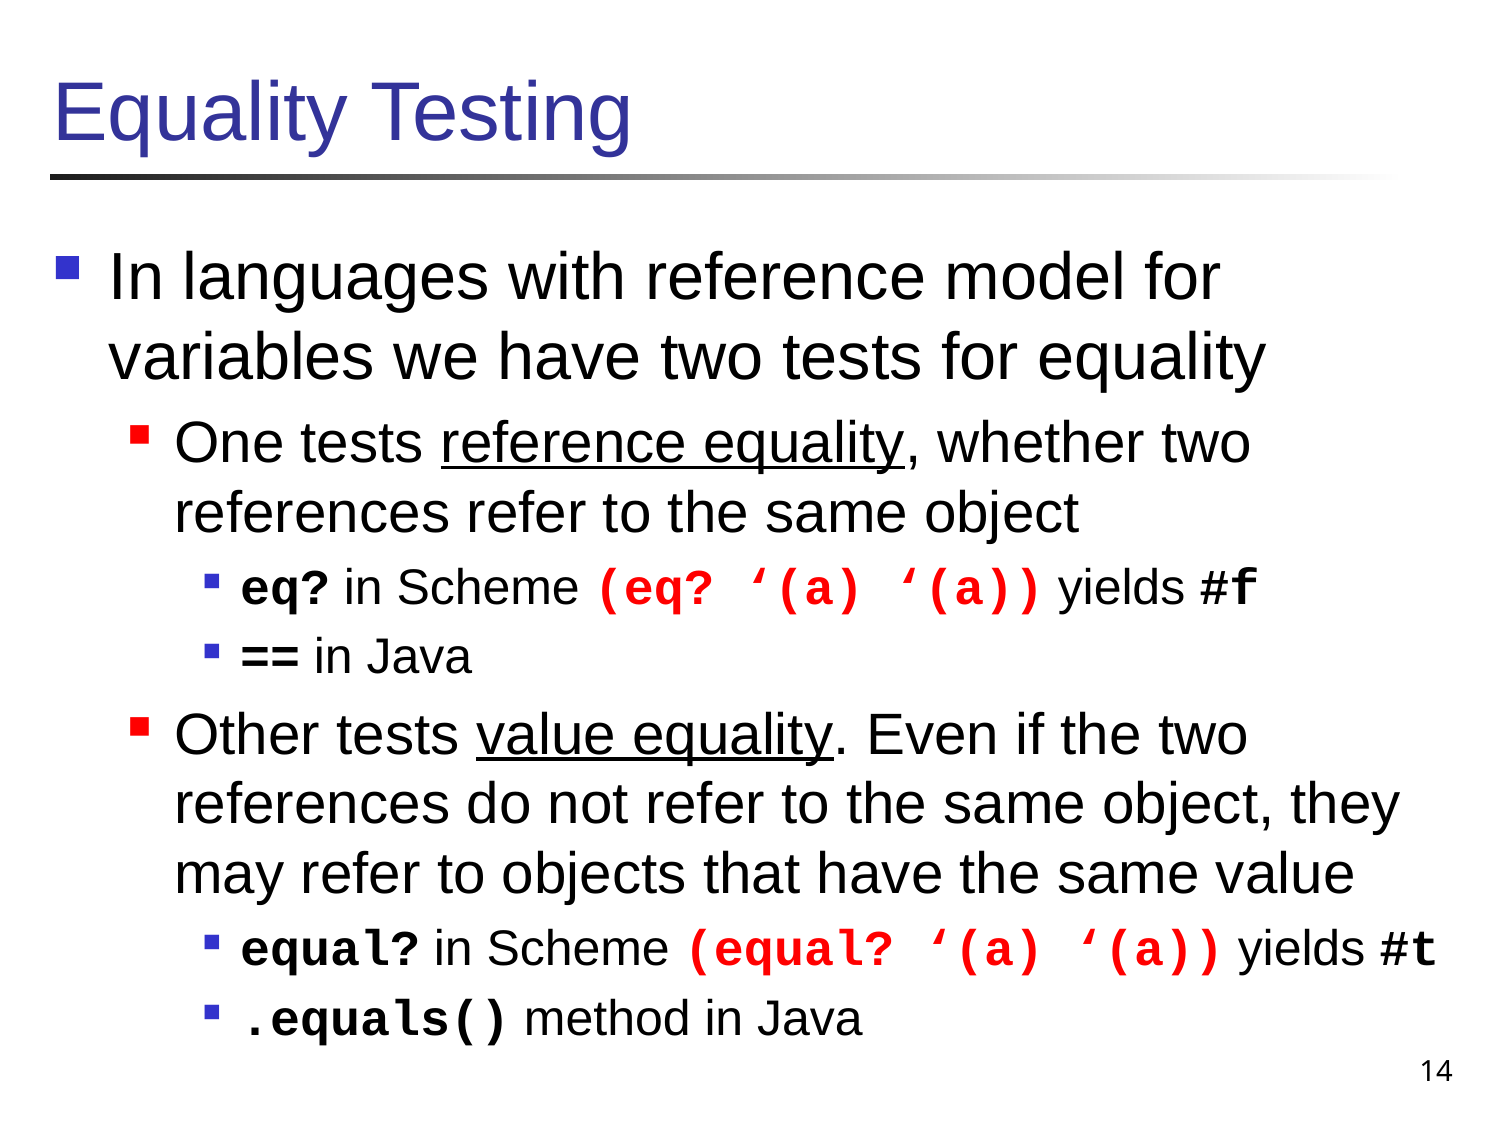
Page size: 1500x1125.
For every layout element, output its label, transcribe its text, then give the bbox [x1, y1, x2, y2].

slide_number 14 [1154, 1023, 1468, 1100]
list In languages with reference model for variables we have two tests for equality One tests reference equality, whether two references refer to the same object eq? in Scheme (eq? ‘(a) ‘(a)) yields #f == in Java Other tests value equality. Even if the two references do not refer to the same object, they may refer to objects that have the same value equal? in Scheme (equal? ‘(a) ‘(a)) yields #t .equals() method in Java [37, 224, 1469, 1013]
title Equality Testing [37, 0, 1466, 165]
